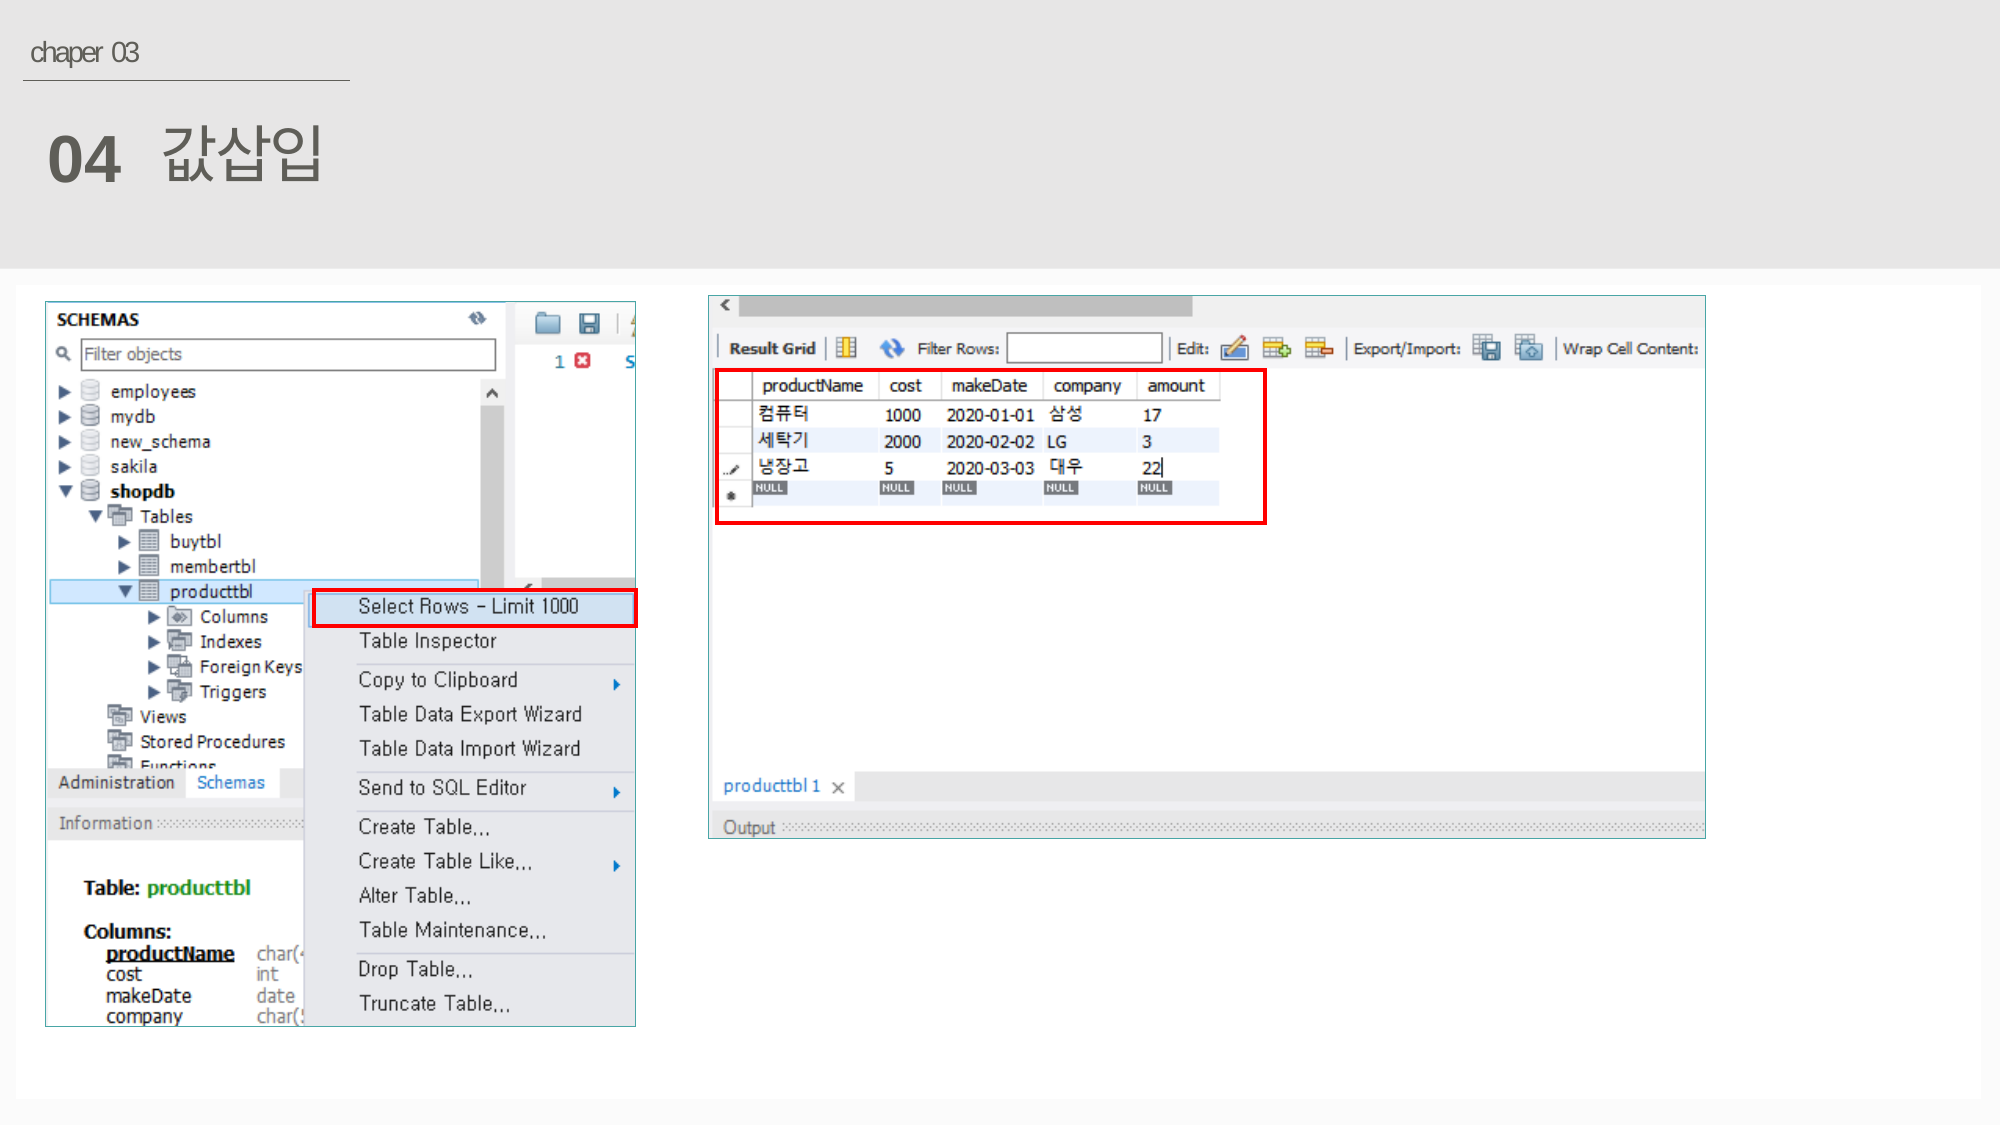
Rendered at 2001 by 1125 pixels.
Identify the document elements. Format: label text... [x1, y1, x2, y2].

text_box 값삽입 [145, 107, 342, 198]
text_box [0, 0, 2000, 270]
text_box 04 [32, 108, 137, 204]
picture [708, 295, 1706, 839]
text_box [16, 285, 1981, 1099]
text_box chaper 03 [15, 25, 156, 76]
picture [45, 301, 635, 1027]
